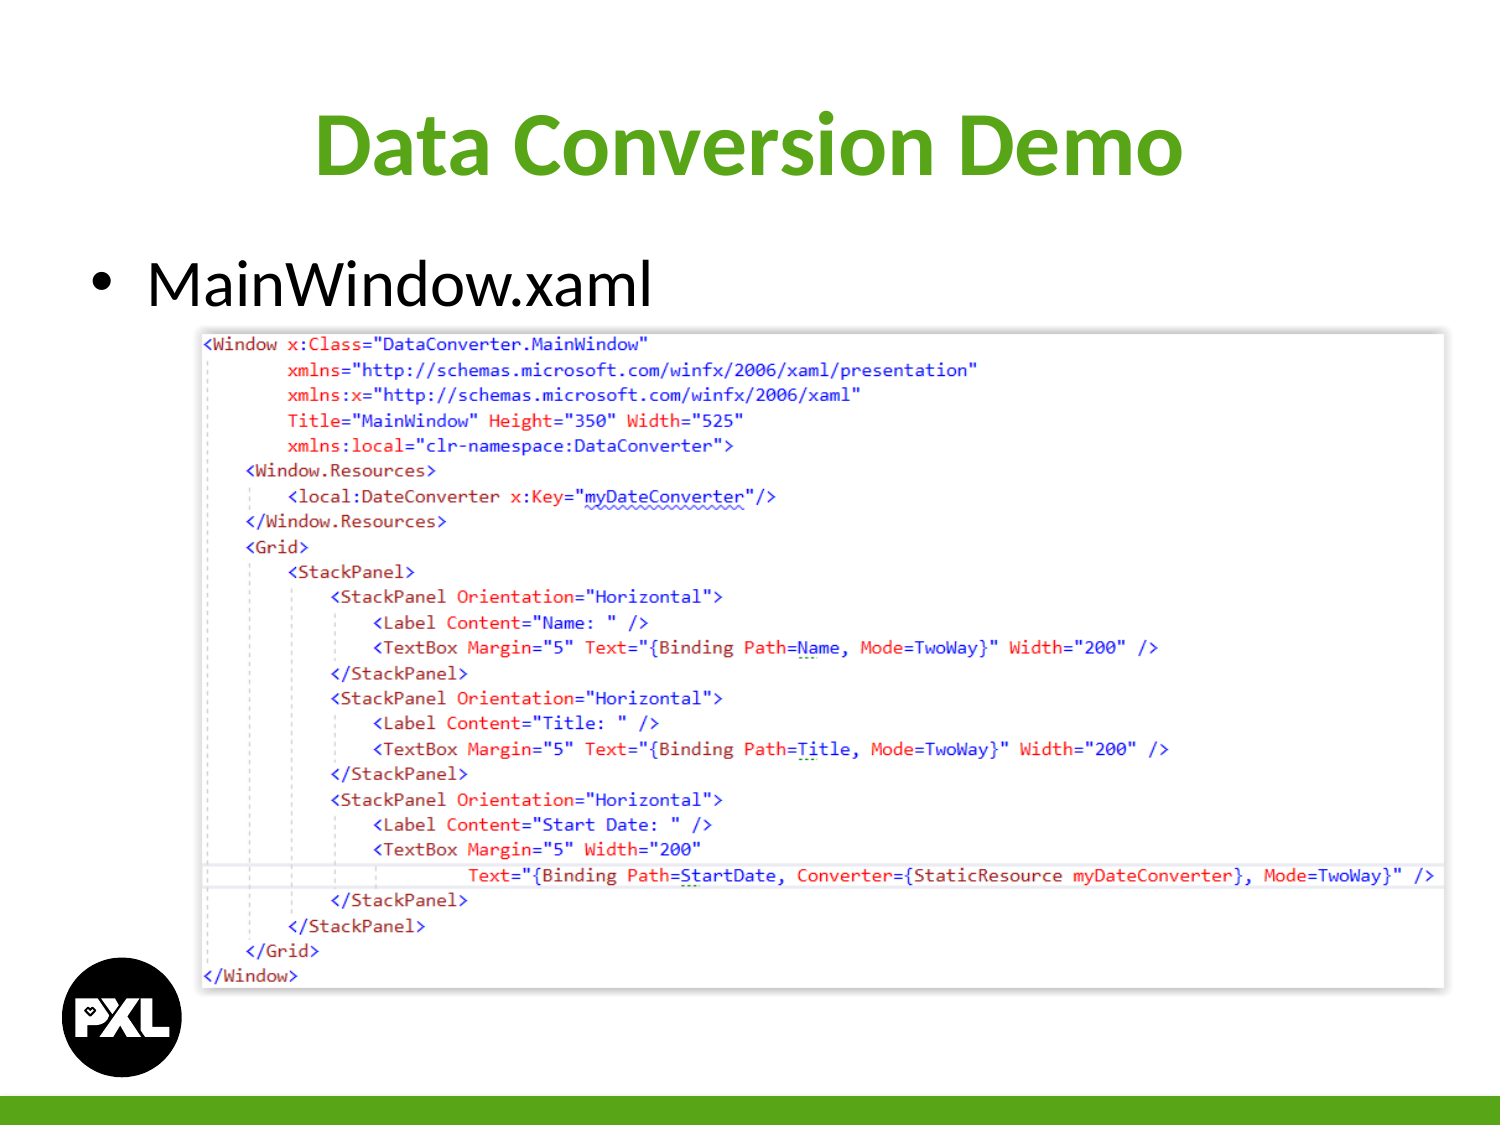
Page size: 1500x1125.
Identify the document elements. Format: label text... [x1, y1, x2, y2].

picture [191, 323, 1454, 998]
title Data Conversion Demo [75, 45, 1425, 232]
list MainWindow.xaml [75, 232, 1425, 1005]
